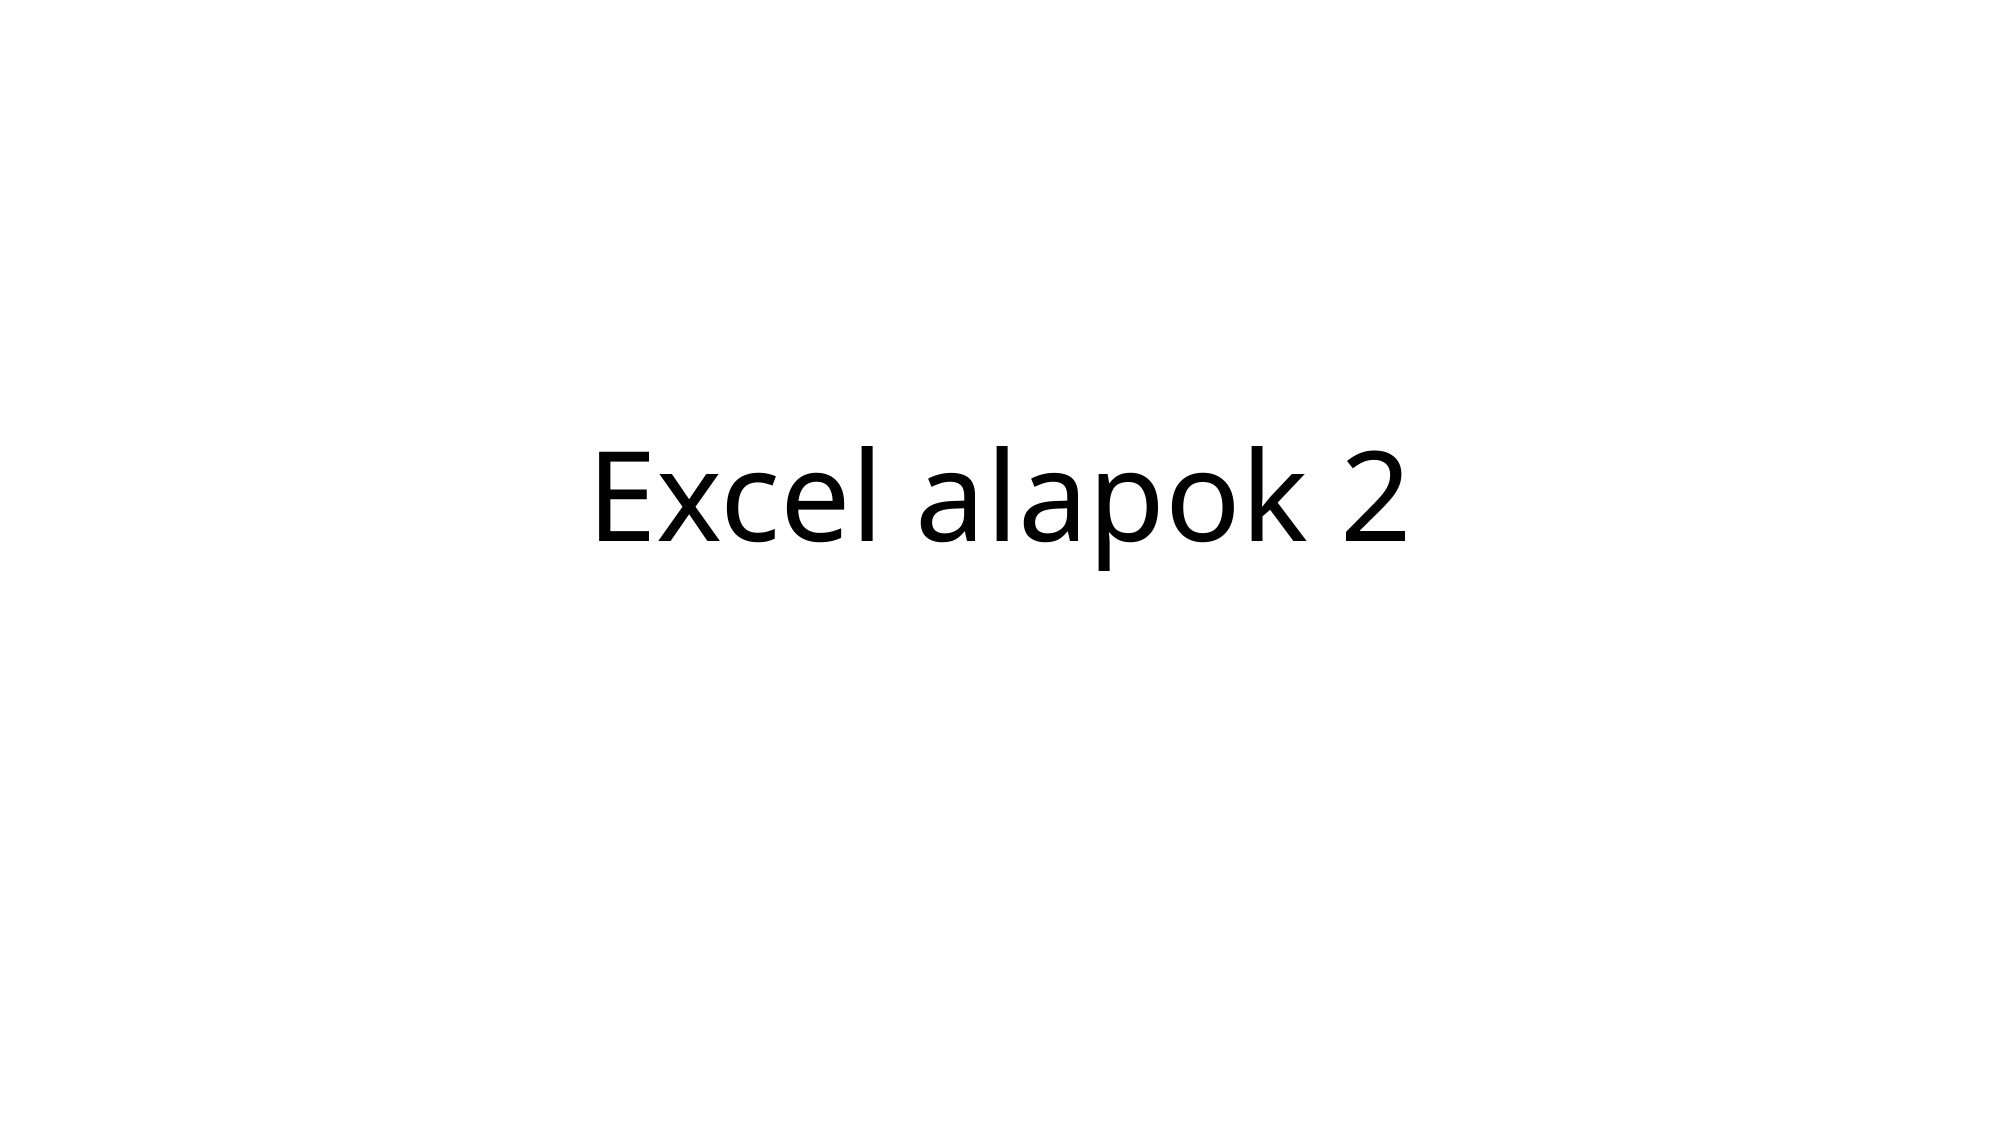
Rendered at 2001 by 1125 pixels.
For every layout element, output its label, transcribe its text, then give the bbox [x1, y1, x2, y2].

title Excel alapok 2 [249, 184, 1750, 576]
